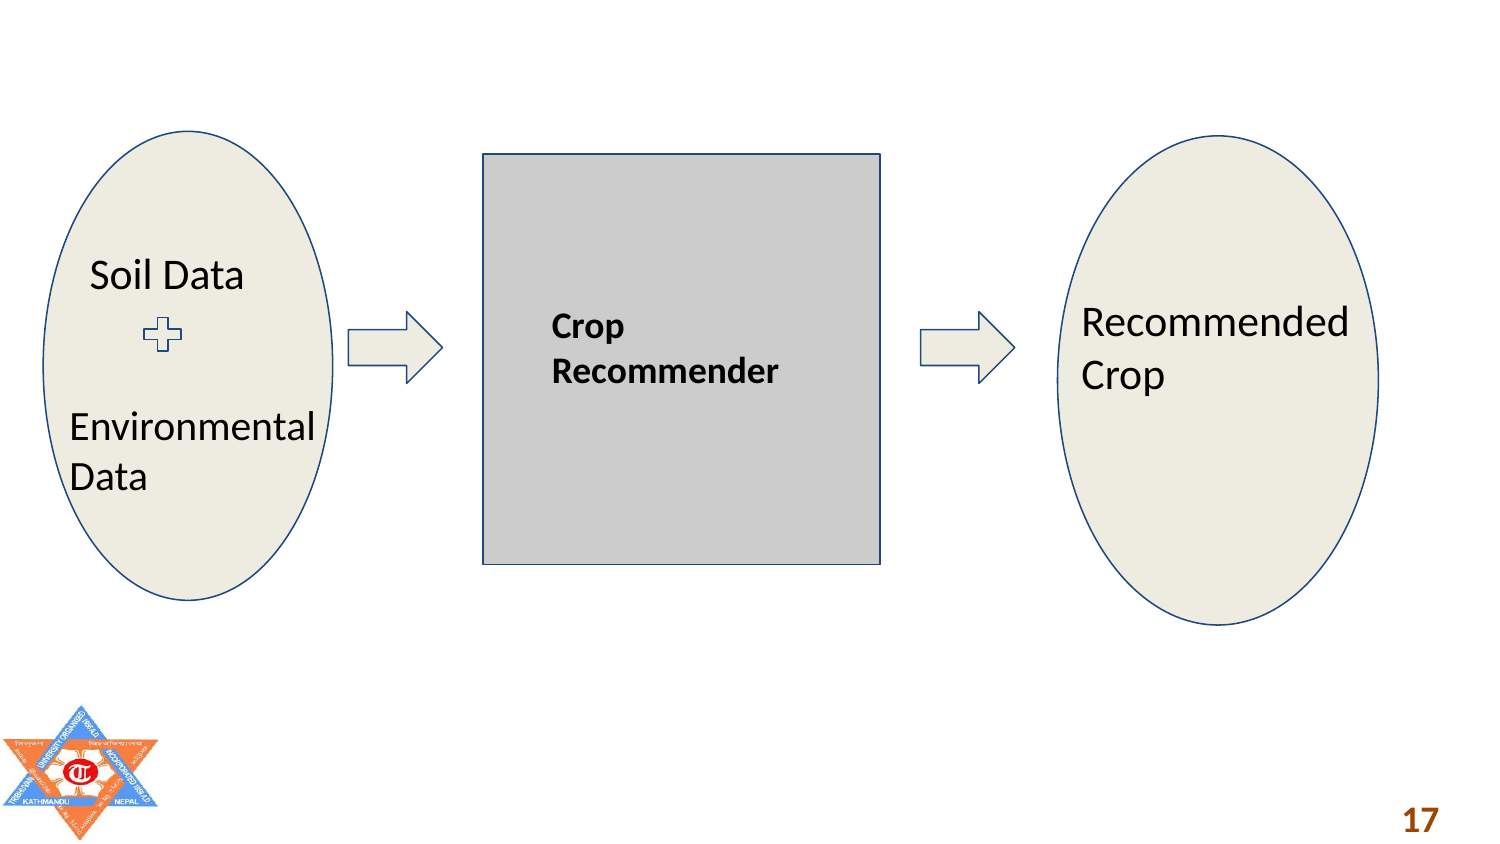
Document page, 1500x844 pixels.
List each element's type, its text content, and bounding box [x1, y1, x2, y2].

text_box [920, 311, 1015, 384]
text_box [483, 153, 881, 565]
text_box Soil Data [74, 230, 277, 370]
text_box Crop Recommender [536, 286, 827, 409]
text_box Recommended Crop [1066, 277, 1415, 441]
slide_number 17 [1395, 794, 1446, 844]
picture [0, 702, 159, 841]
text_box Environmental Data [54, 383, 344, 514]
text_box [144, 317, 182, 352]
text_box [75, 514, 301, 601]
text_box [348, 311, 443, 384]
text_box [1057, 301, 1374, 626]
text_box [43, 131, 333, 455]
text_box [1072, 135, 1364, 277]
